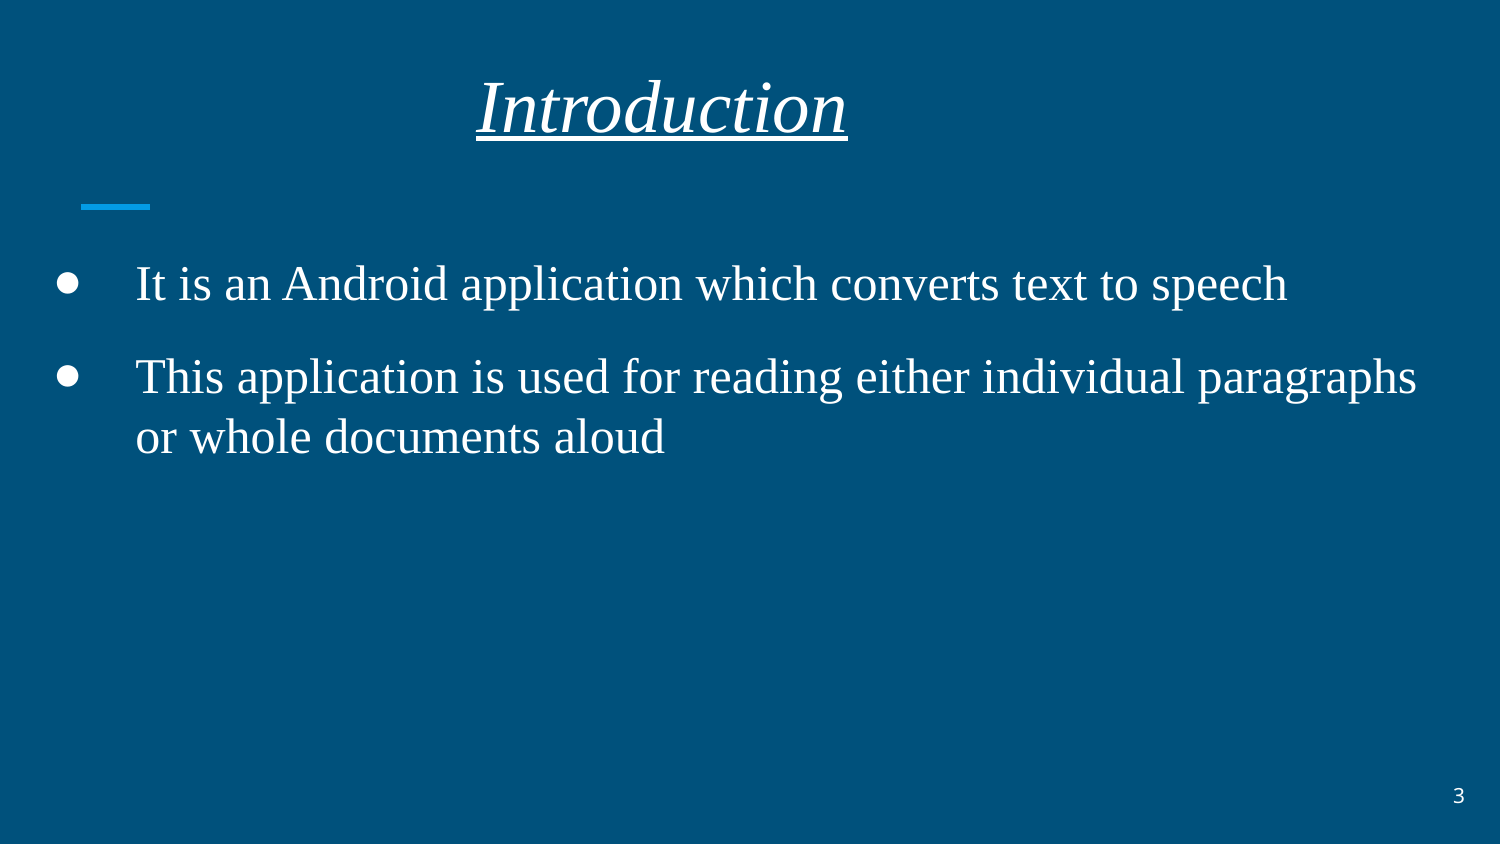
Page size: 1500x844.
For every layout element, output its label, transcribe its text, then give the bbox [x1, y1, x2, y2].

slide_number ‹#› [1389, 764, 1480, 830]
title Introduction [161, 42, 1318, 141]
list It is an Android application which converts text to speech This application is used for reading either individual paragraphs or whole documents aloud [35, 141, 1475, 814]
